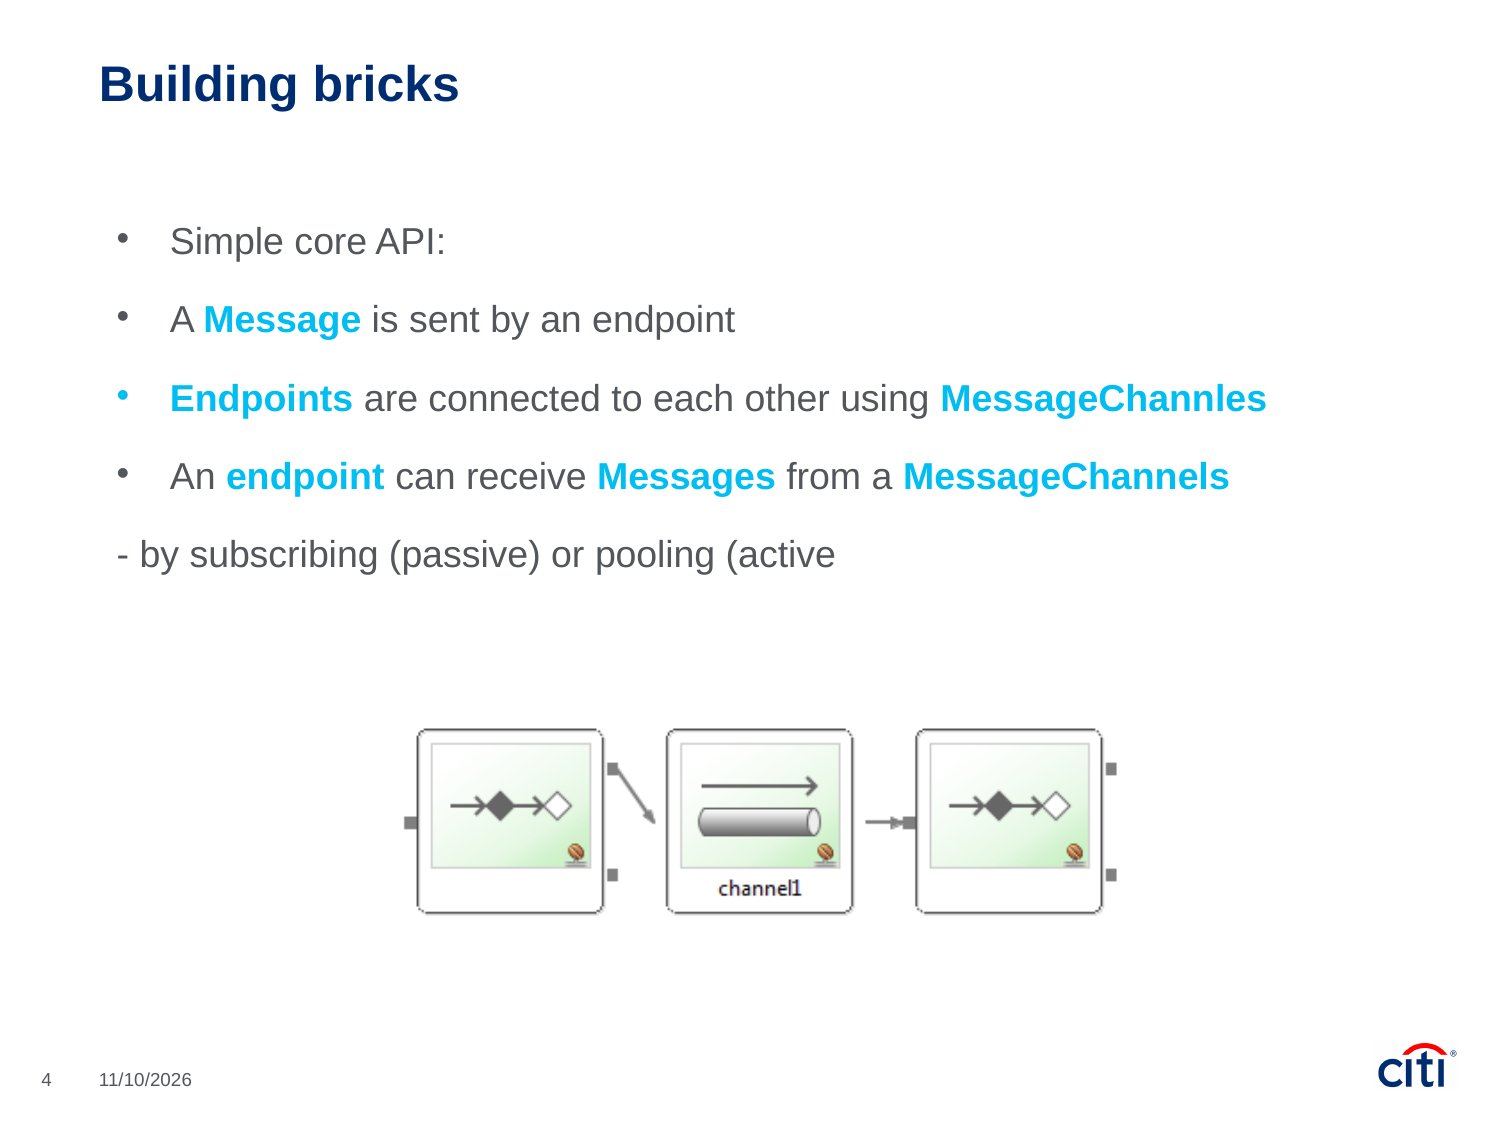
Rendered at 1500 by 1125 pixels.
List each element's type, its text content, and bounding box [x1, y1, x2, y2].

slide_number 4 [41, 1056, 98, 1102]
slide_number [98, 1056, 274, 1102]
picture [401, 711, 1133, 942]
title Building bricks [98, 51, 1460, 133]
picture [1373, 1040, 1459, 1091]
list Simple core API: A Message is sent by an endpoint Endpoints are connected to each other using MessageChannles An endpoint can receive Messages from a MessageChannels - by subscribing (passive) or pooling (active [98, 220, 1461, 1029]
